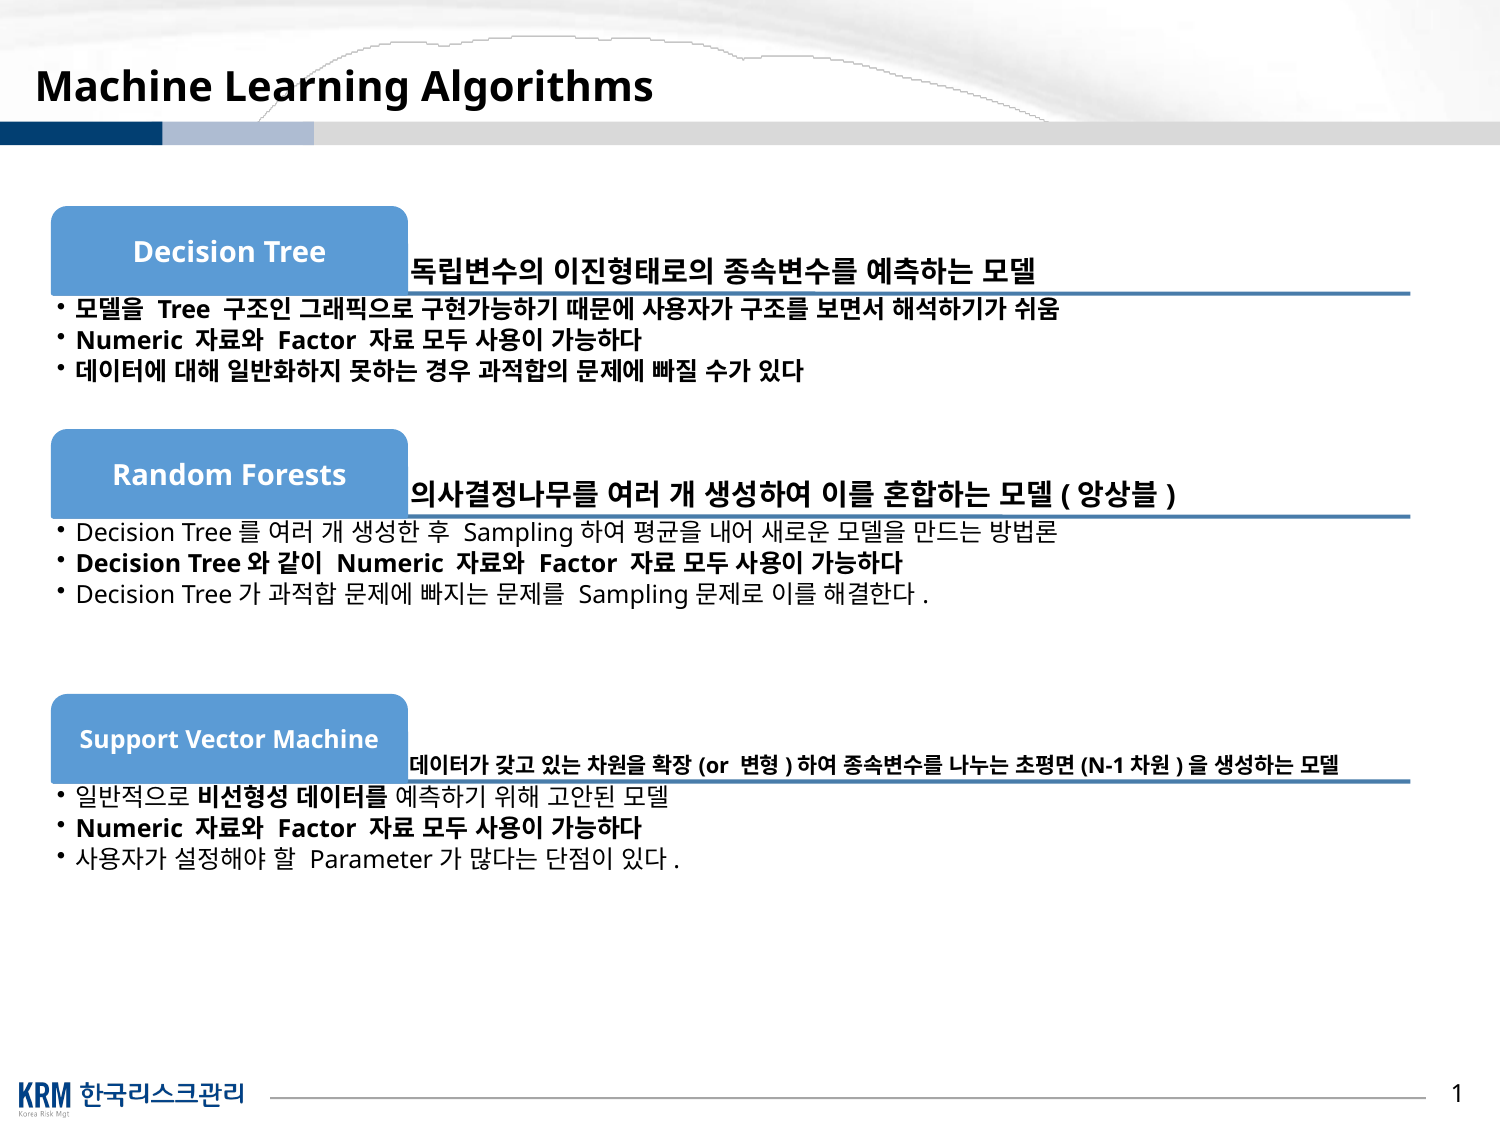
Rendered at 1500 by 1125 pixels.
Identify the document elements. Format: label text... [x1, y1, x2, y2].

title Machine Learning Algorithms [19, 47, 1233, 123]
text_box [52, 207, 1411, 953]
picture [19, 1082, 243, 1118]
picture [0, 0, 1500, 121]
